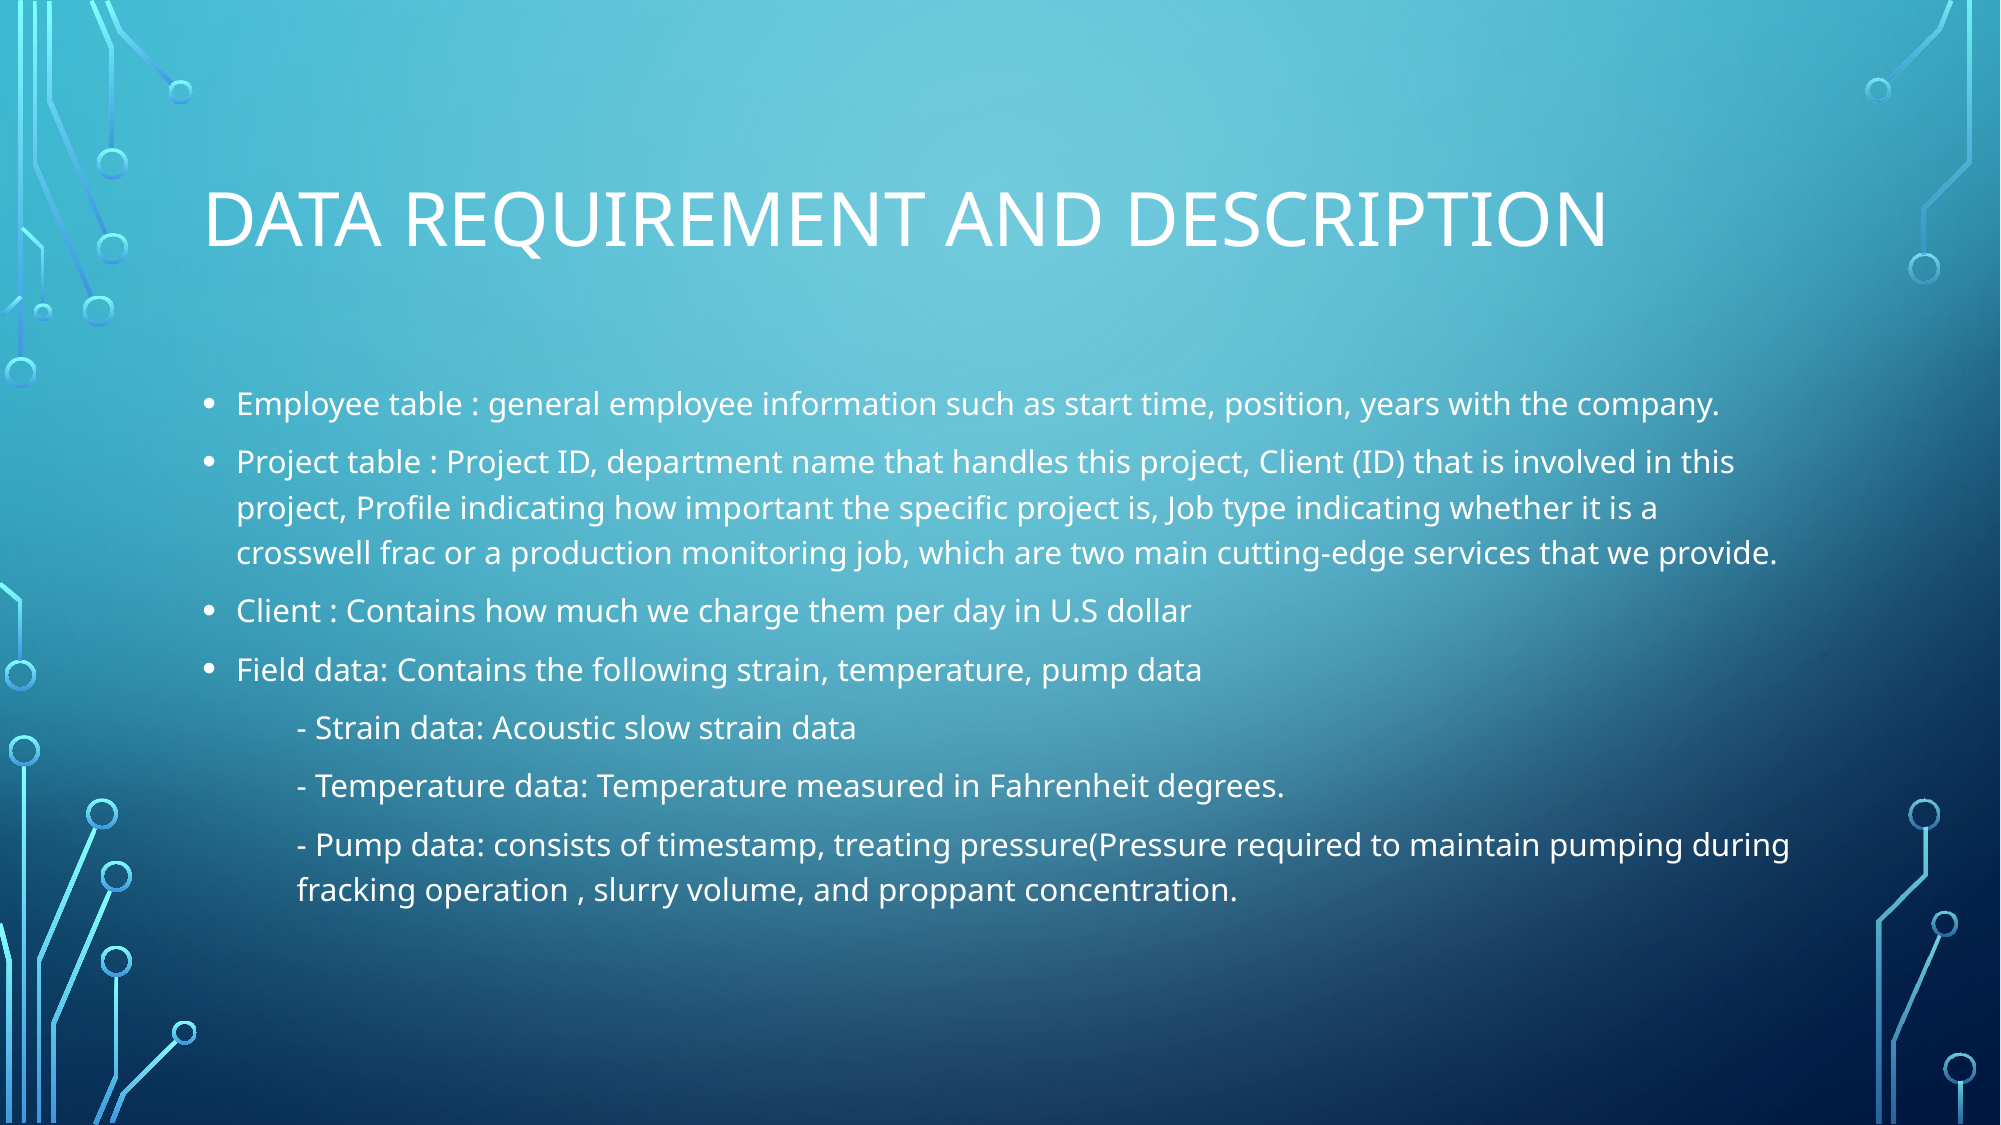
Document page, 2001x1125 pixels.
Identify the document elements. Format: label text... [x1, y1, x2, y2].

list Employee table : general employee information such as start time, position, years with the company. Project table : Project ID, department name that handles this project, Client (ID) that is involved in this project, Profile indicating how important the specific project is, Job type indicating whether it is a crosswell frac or a production monitoring job, which are two main cutting-edge services that we provide. Client : Contains how much we charge them per day in U.S dollar Field data: Contains the following strain, temperature, pump data - Strain data: Acoustic slow strain data - Temperature data: Temperature measured in Fahrenheit degrees. - Pump data: consists of timestamp, treating pressure(Pressure required to maintain pumping during fracking operation , slurry volume, and proppant concentration. [187, 369, 1813, 950]
title Data requirement and description [187, 101, 1813, 344]
